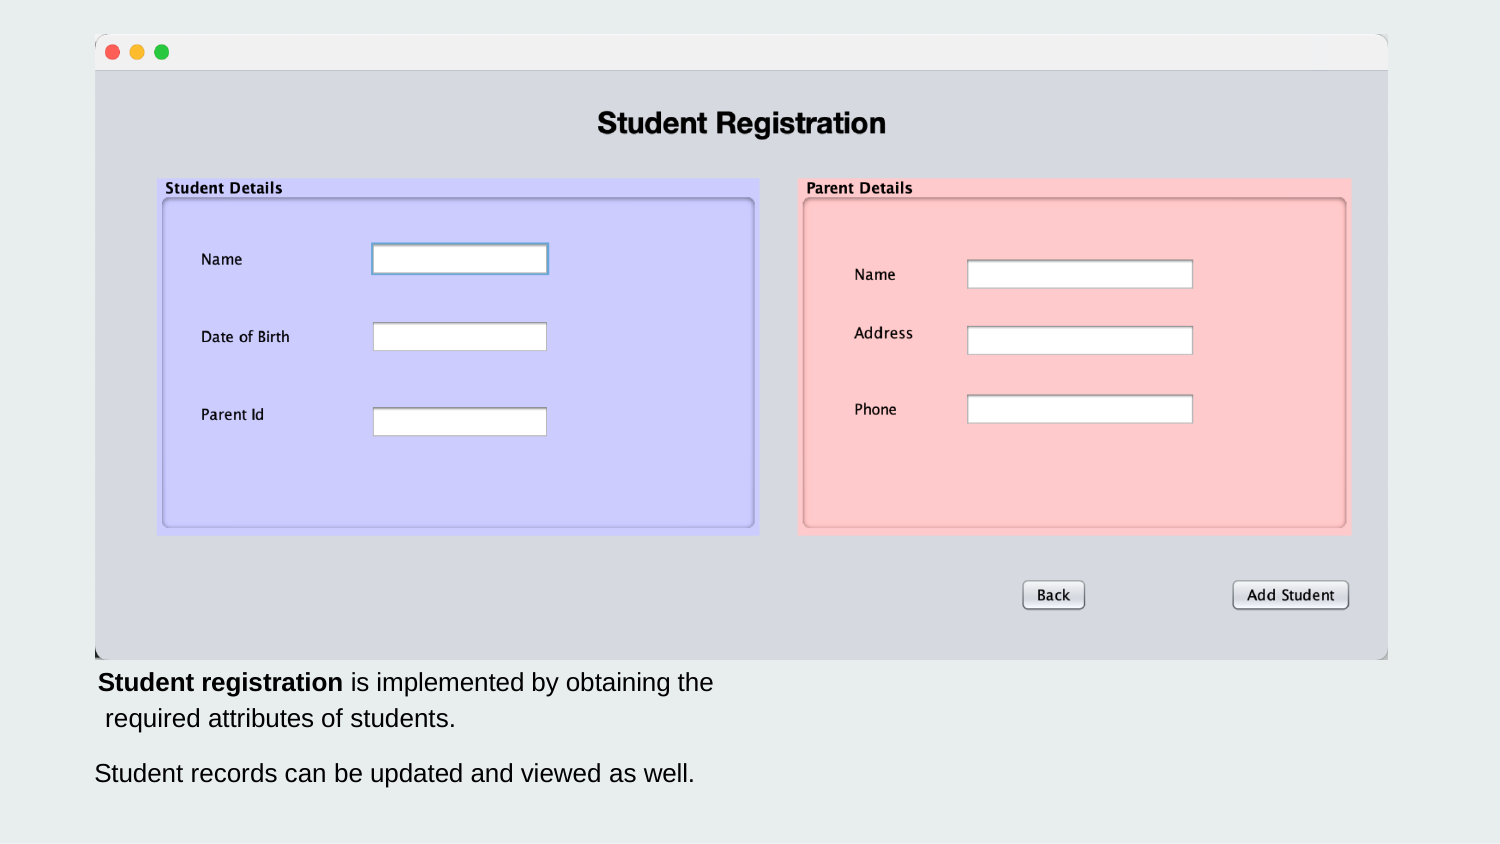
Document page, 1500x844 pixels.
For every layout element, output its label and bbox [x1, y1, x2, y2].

text_box [0, 0, 1500, 844]
picture [95, 34, 1388, 660]
